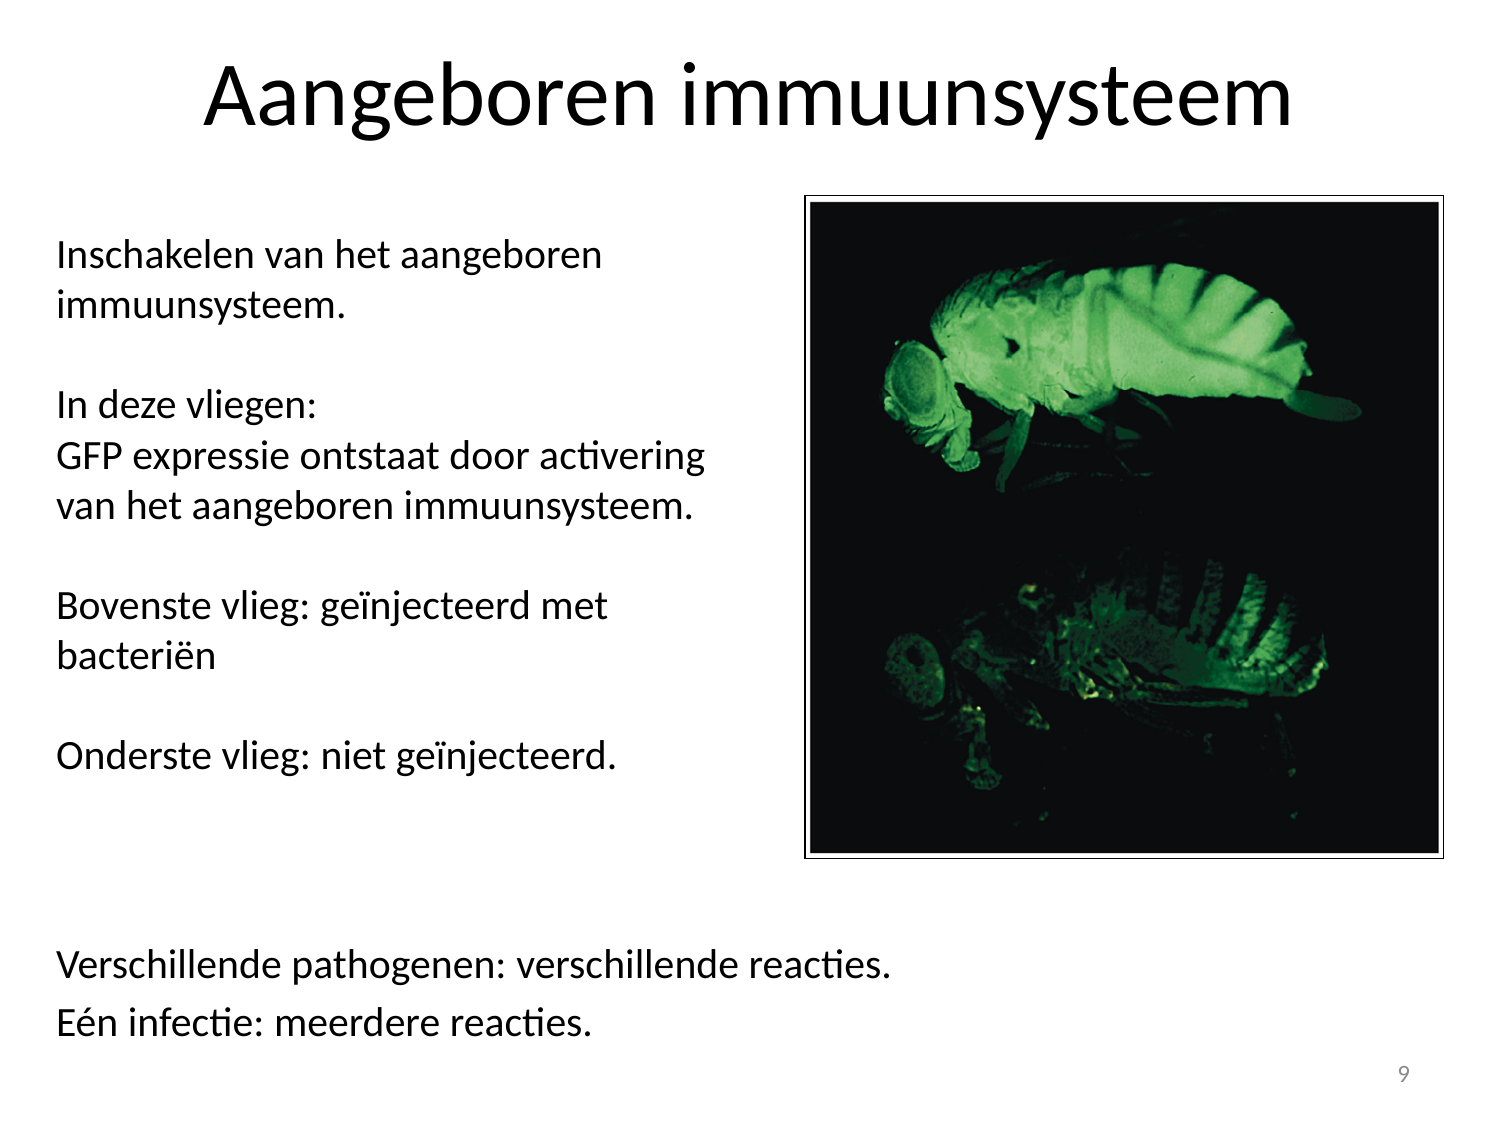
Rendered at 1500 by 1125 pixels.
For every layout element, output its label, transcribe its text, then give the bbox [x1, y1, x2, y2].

text_box Inschakelen van het aangeboren immuunsysteem. In deze vliegen: GFP expressie ontstaat door activering van het aangeboren immuunsysteem. Bovenste vlieg: geïnjecteerd met bacteriën Onderste vlieg: niet geïnjecteerd. [41, 219, 739, 785]
text_box Verschillende pathogenen: verschillende reacties. Eén infectie: meerdere reacties. [41, 929, 1436, 1053]
slide_number 9 [1074, 1042, 1425, 1103]
title Aangeboren immuunsysteem [75, 0, 1425, 183]
picture [805, 196, 1444, 858]
